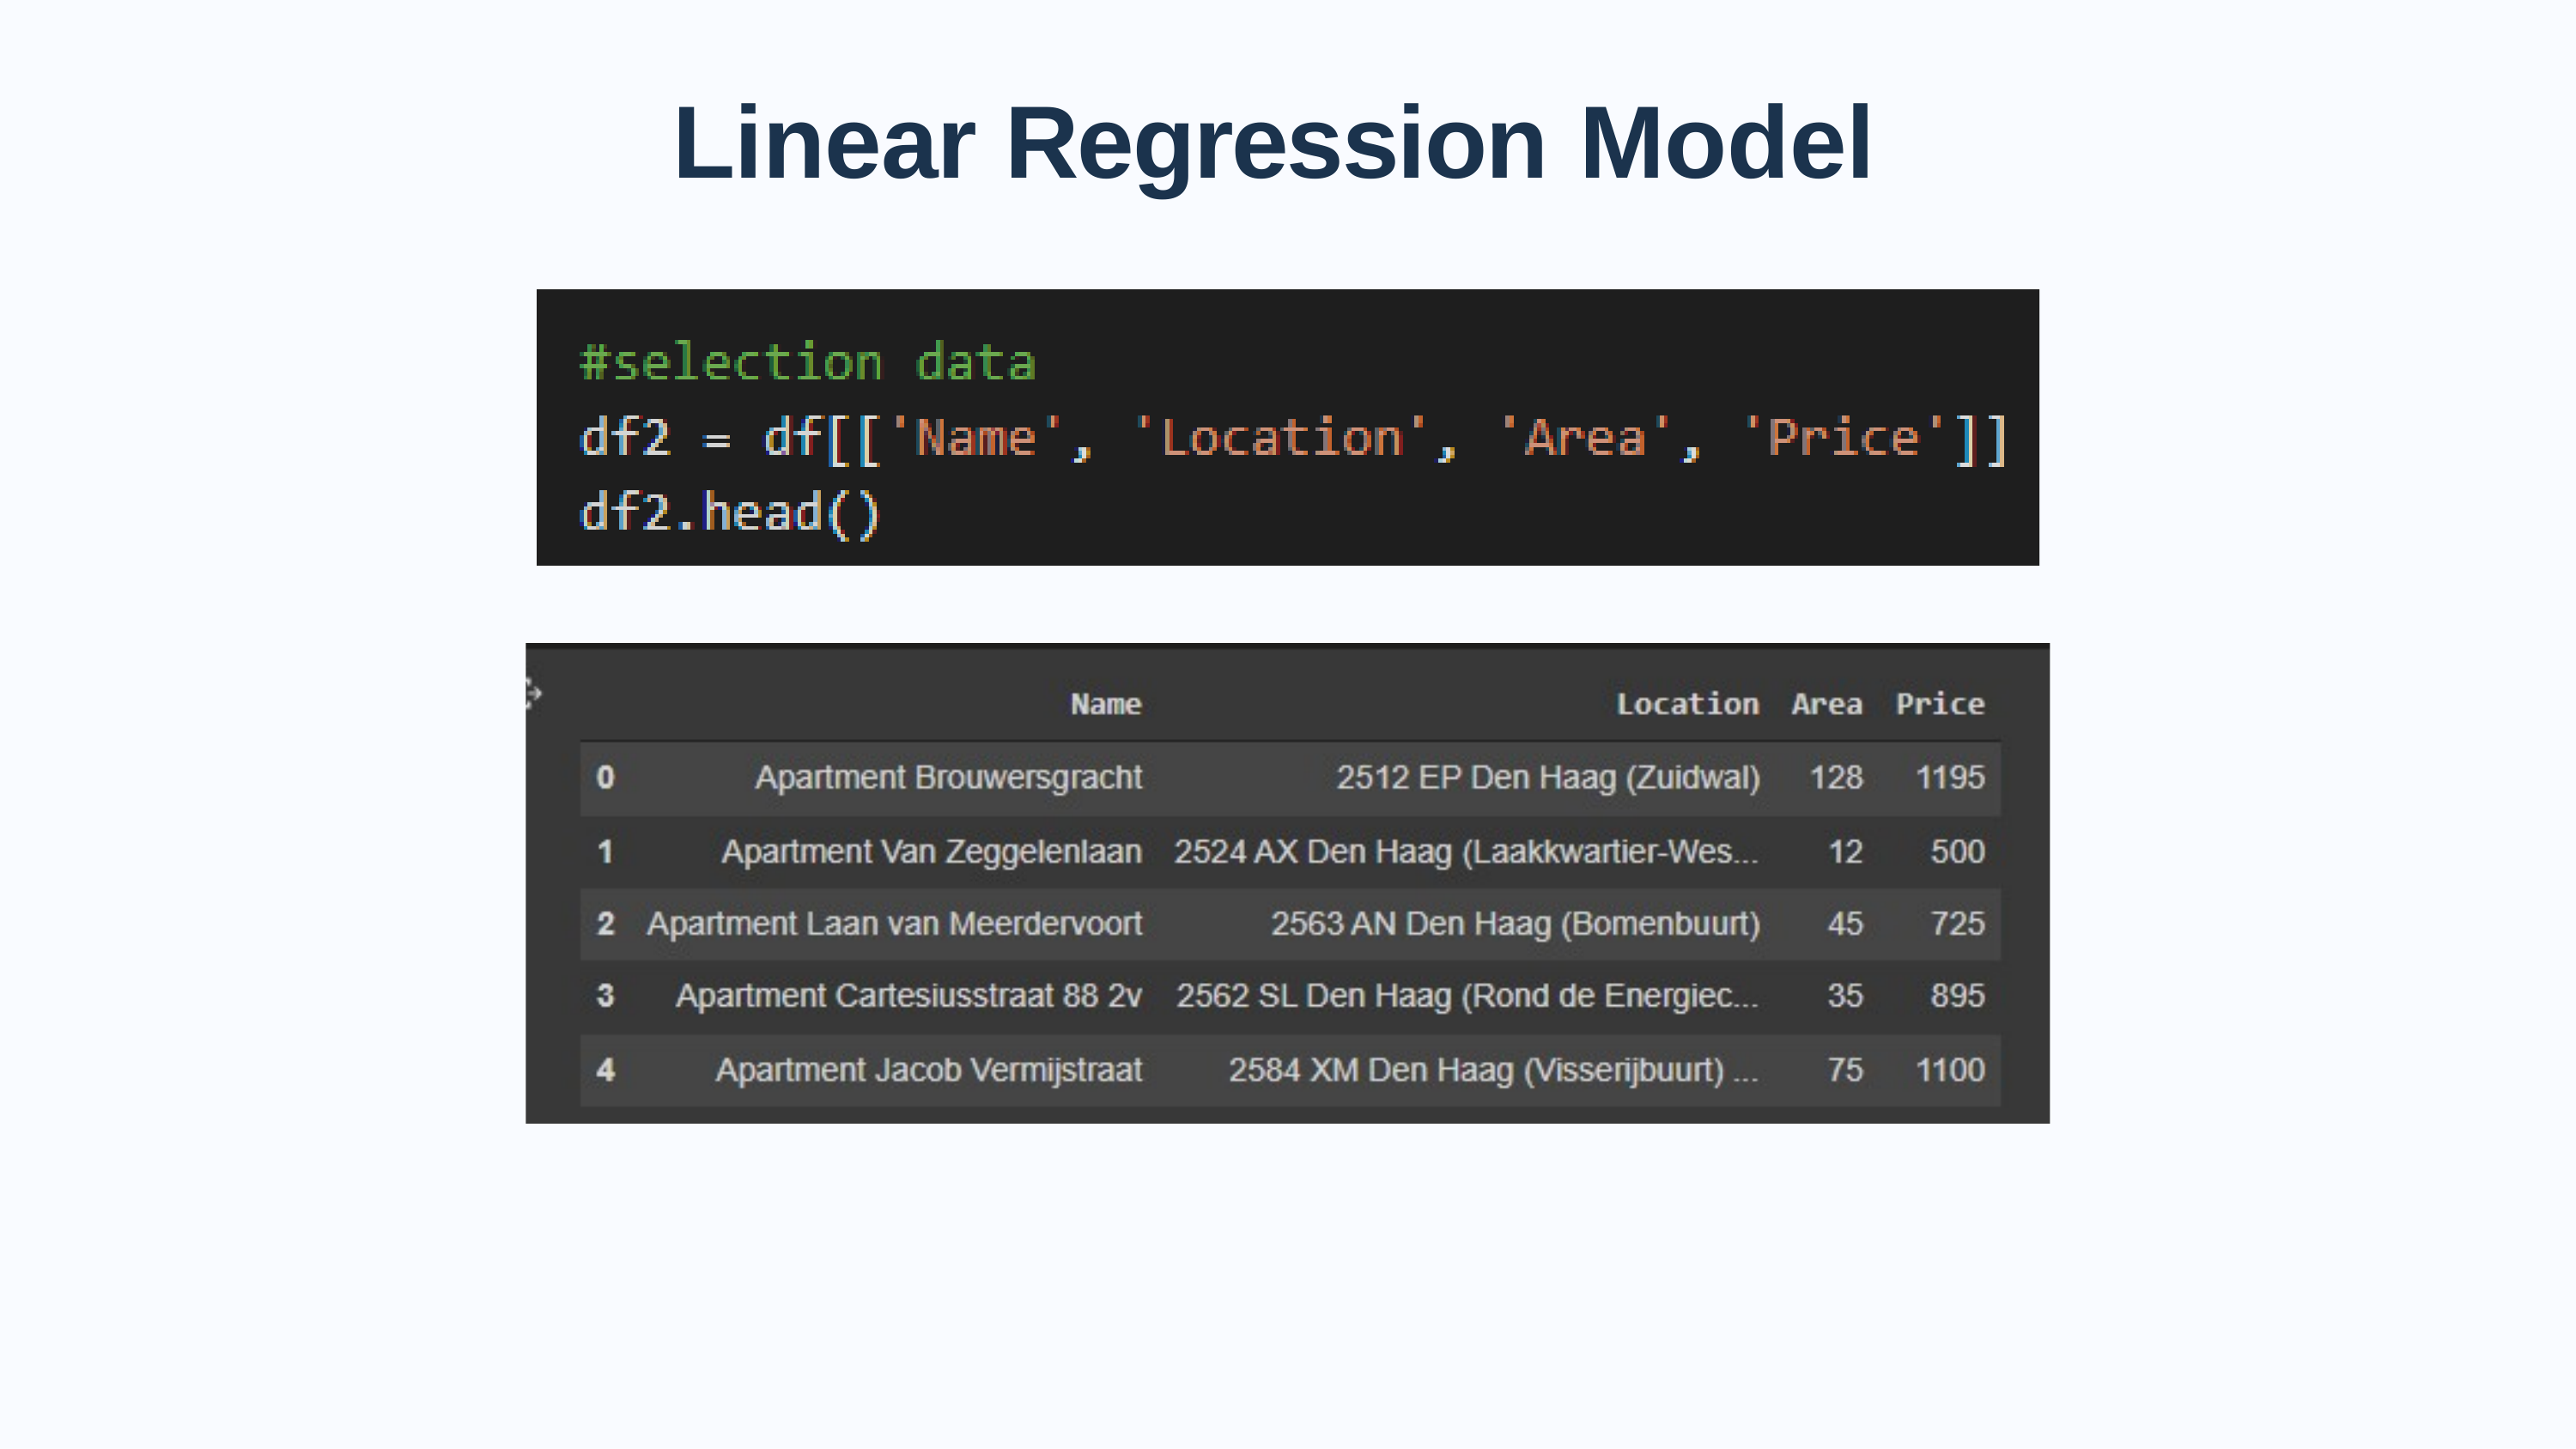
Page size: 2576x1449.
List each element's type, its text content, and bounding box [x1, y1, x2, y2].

title Linear Regression Model [671, 73, 1879, 318]
text_box [526, 643, 2050, 1124]
text_box [537, 289, 2040, 567]
